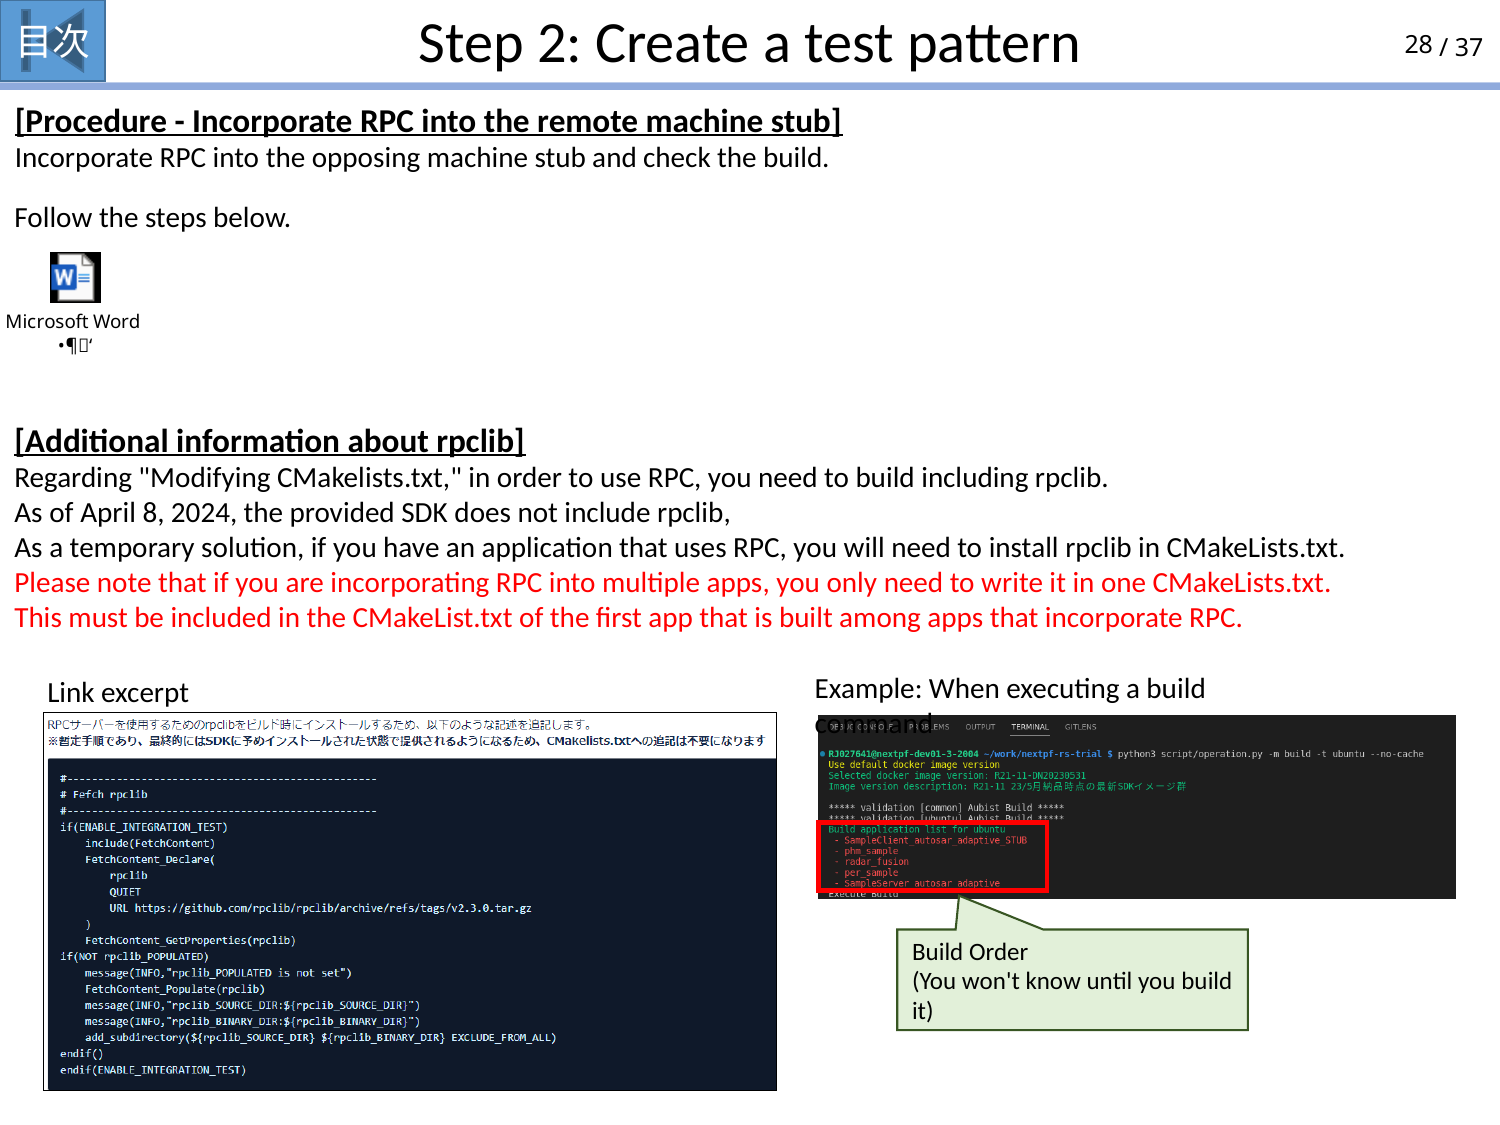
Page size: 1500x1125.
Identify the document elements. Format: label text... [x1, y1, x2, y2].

text_box Follow the steps below. [0, 191, 474, 241]
text_box Example: When executing a build command [799, 662, 1274, 747]
picture [43, 712, 777, 1091]
text_box Link excerpt [32, 665, 238, 716]
text_box Build Order (You won't know until you build it) [896, 899, 1249, 1032]
picture [818, 715, 1456, 899]
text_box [0, 252, 150, 379]
text_box [Additional information about rpclib] Regarding "Modifying CMakelists.txt," in order to use RPC, you need to build including rpclib. As of April 8, 2024, the provided SDK does not include rpclib, As a temporary solution, if you have an application that uses RPC, you will need to install rpclib in CMakeLists.txt. Please note that if you are incorporating RPC into multiple apps, you only need to write it in one CMakeLists.txt. This must be included in the CMakeList.txt of the first app that is built among apps that incorporate RPC. [0, 411, 1500, 641]
text_box [Procedure - Incorporate RPC into the remote machine stub] Incorporate RPC into the opposing machine stub and check the build. [0, 91, 1500, 181]
title Step 2: Create a test pattern [0, 0, 1500, 83]
